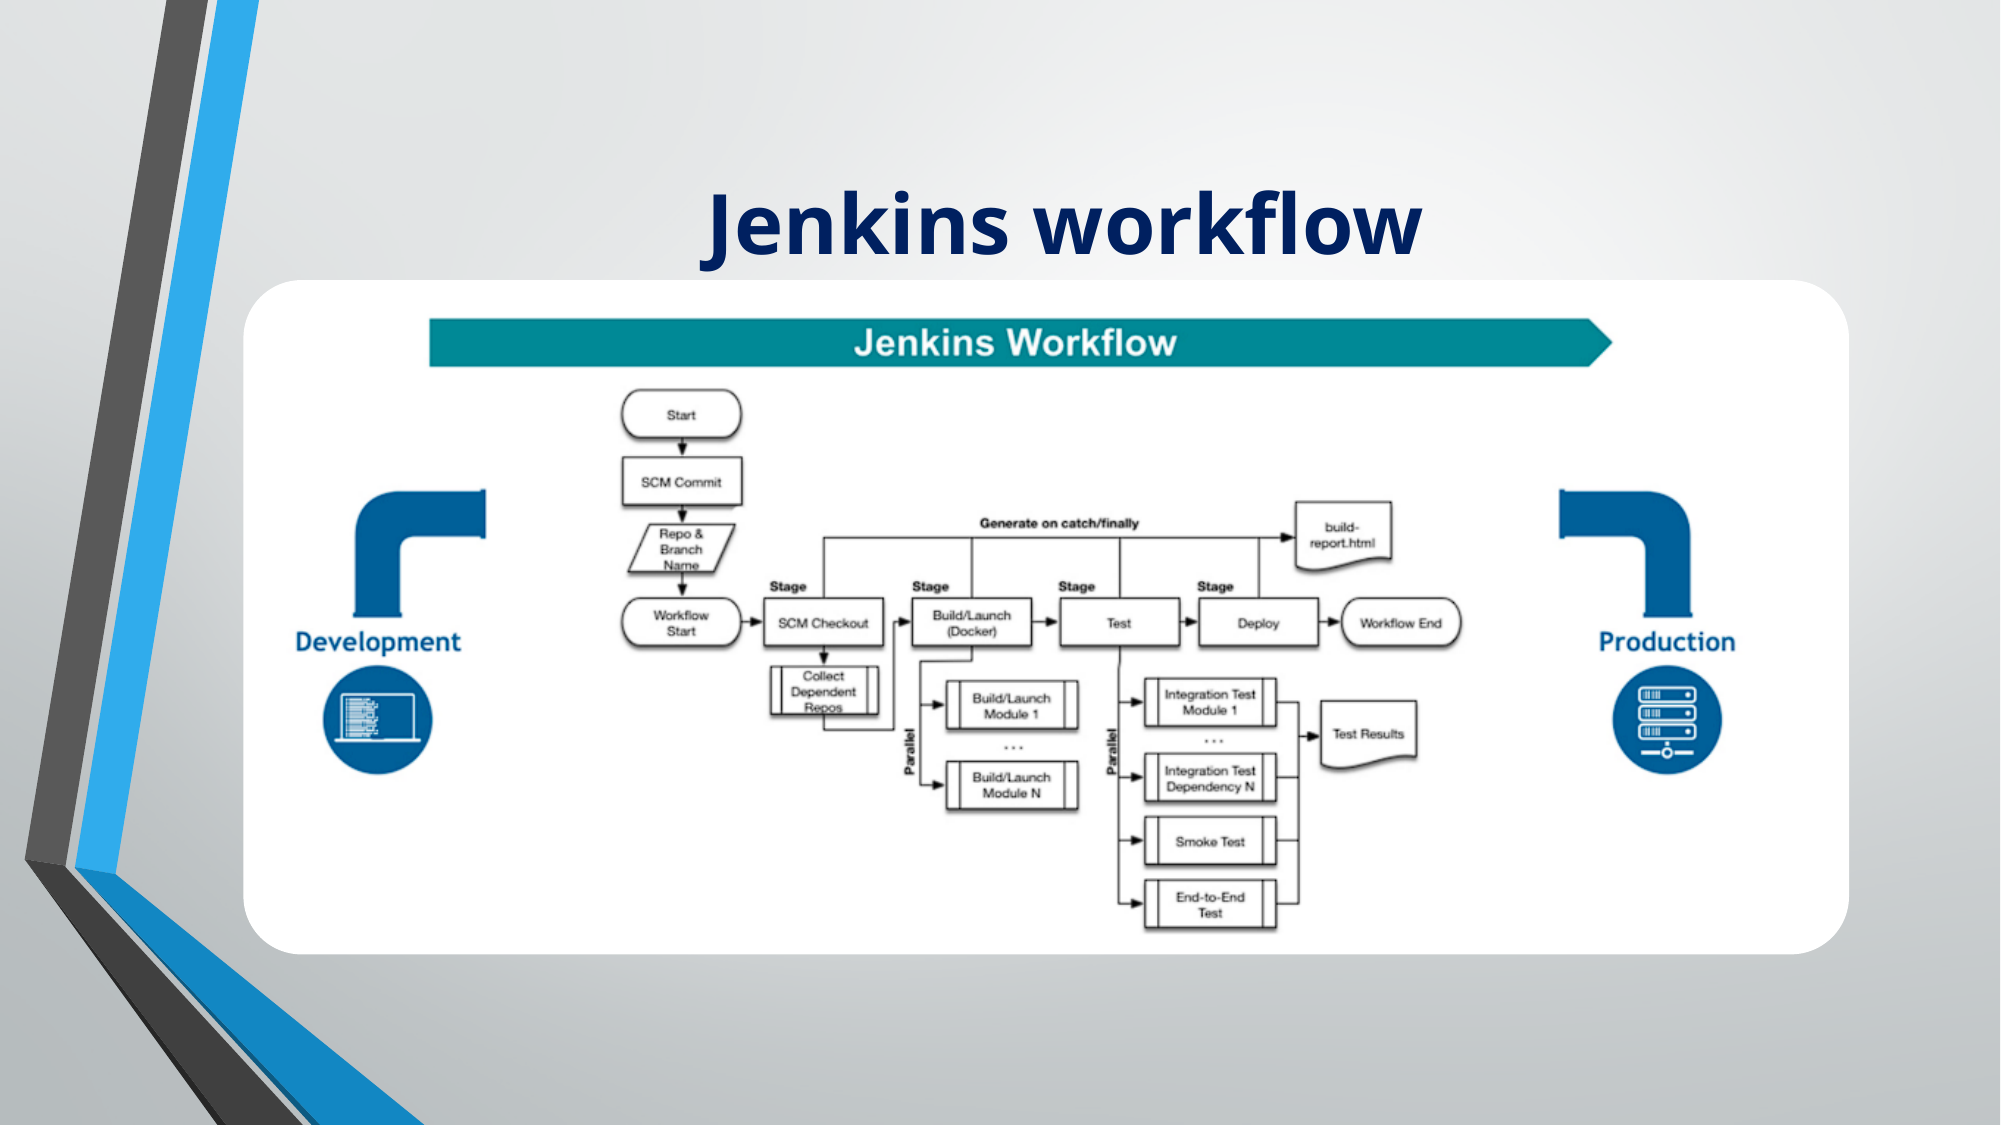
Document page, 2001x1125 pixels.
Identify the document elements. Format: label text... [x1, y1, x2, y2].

title Jenkins workflow [243, 112, 1887, 331]
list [243, 279, 1850, 955]
